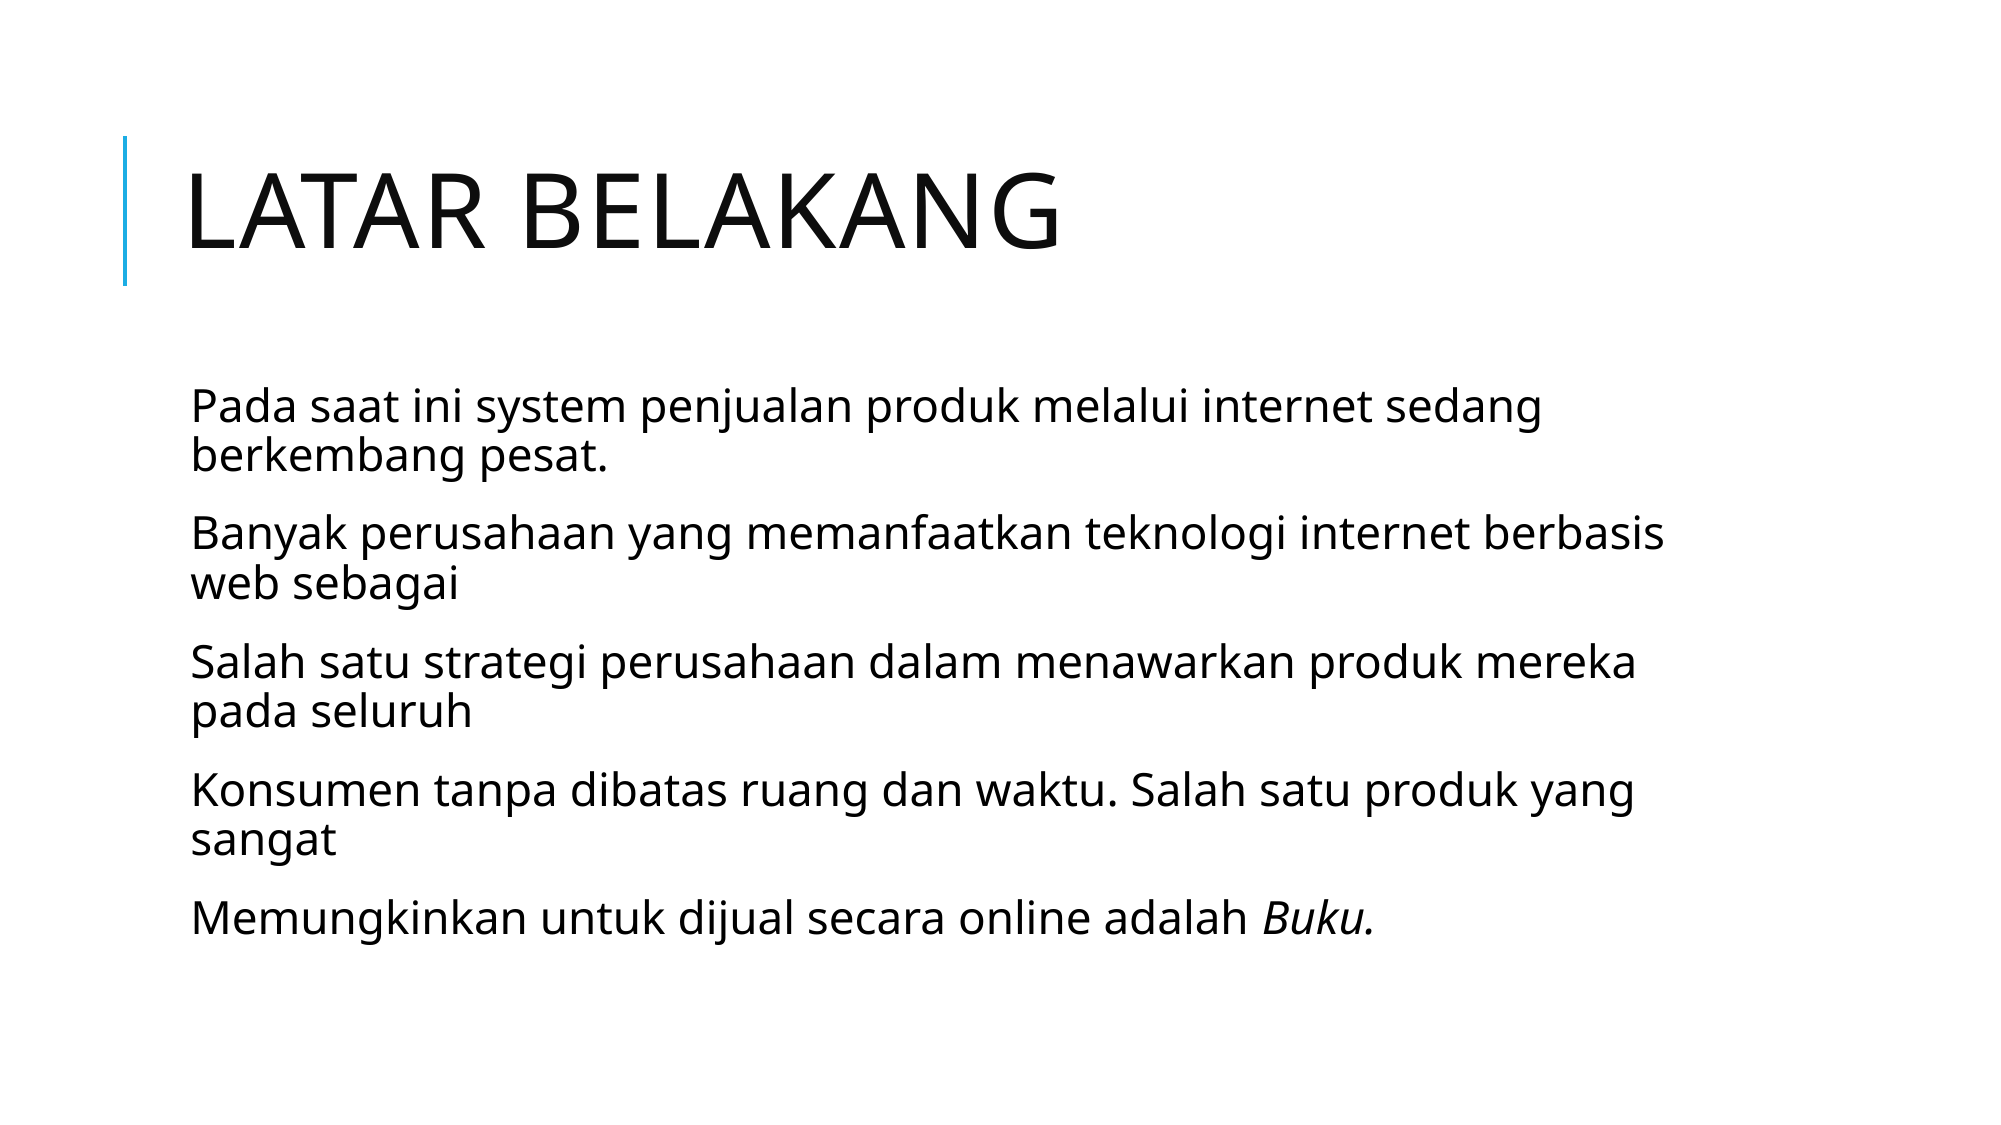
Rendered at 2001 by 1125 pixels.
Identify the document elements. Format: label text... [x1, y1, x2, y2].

title Latar belakang [168, 96, 1763, 342]
list Pada saat ini system penjualan produk melalui internet sedang berkembang pesat. Banyak perusahaan yang memanfaatkan teknologi internet berbasis web sebagai Salah satu strategi perusahaan dalam menawarkan produk mereka pada seluruh Konsumen tanpa dibatas ruang dan waktu. Salah satu produk yang sangat Memungkinkan untuk dijual secara online adalah Buku. [168, 375, 1763, 1035]
